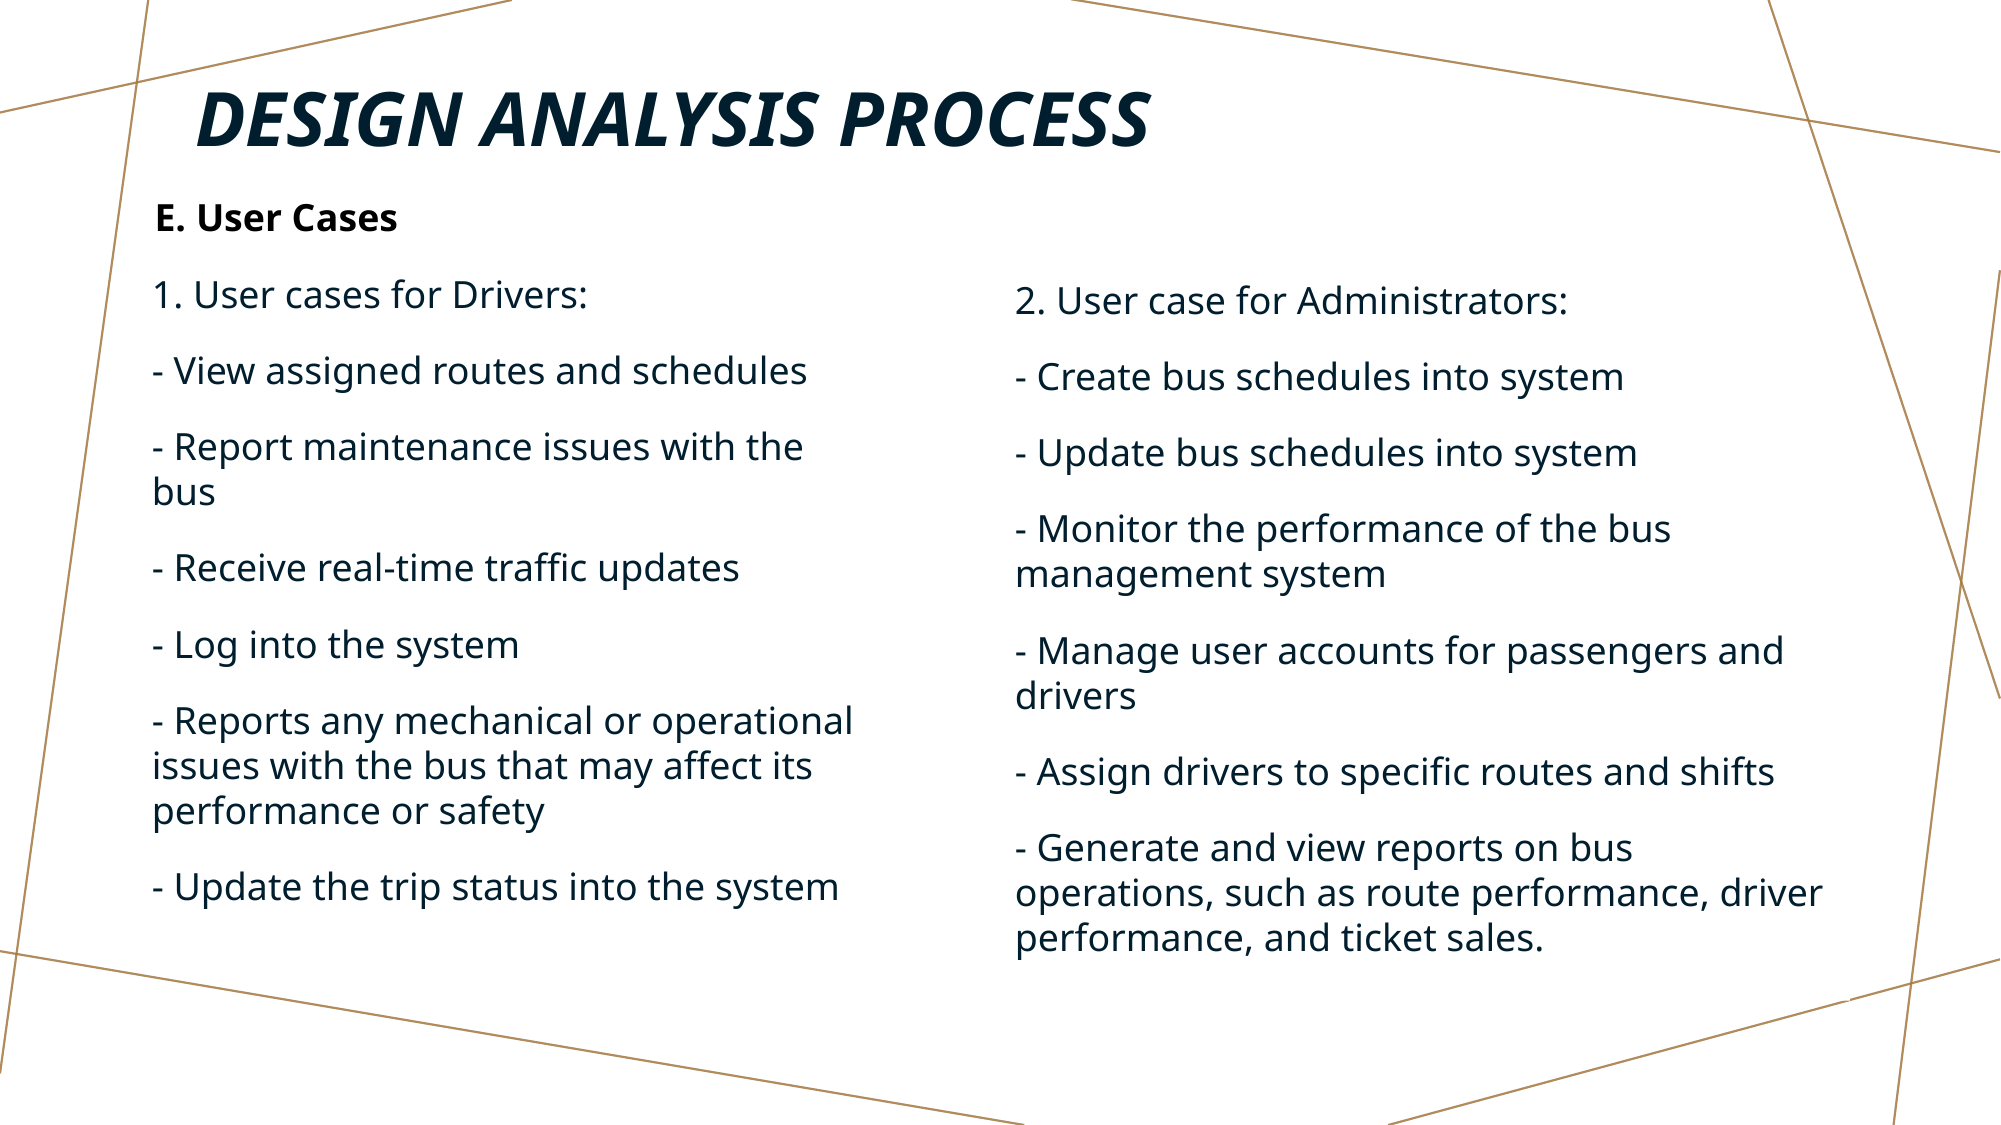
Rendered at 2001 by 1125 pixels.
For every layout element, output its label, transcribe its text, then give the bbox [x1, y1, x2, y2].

list 2. User case for Administrators: - Create bus schedules into system - Update bus schedules into system - Monitor the performance of the bus management system - Manage user accounts for passengers and drivers - Assign drivers to specific routes and shifts - Generate and view reports on bus operations, such as route performance, driver performance, and ticket sales. [999, 269, 1850, 1001]
text_box E. User Cases [139, 186, 414, 247]
list 1. User cases for Drivers: - View assigned routes and schedules - Report maintenance issues with the bus - Receive real-time traffic updates - Log into the system - Reports any mechanical or operational issues with the bus that may affect its performance or safety - Update the trip status into the system [136, 263, 885, 931]
title Design Analysis process [180, 35, 1805, 171]
